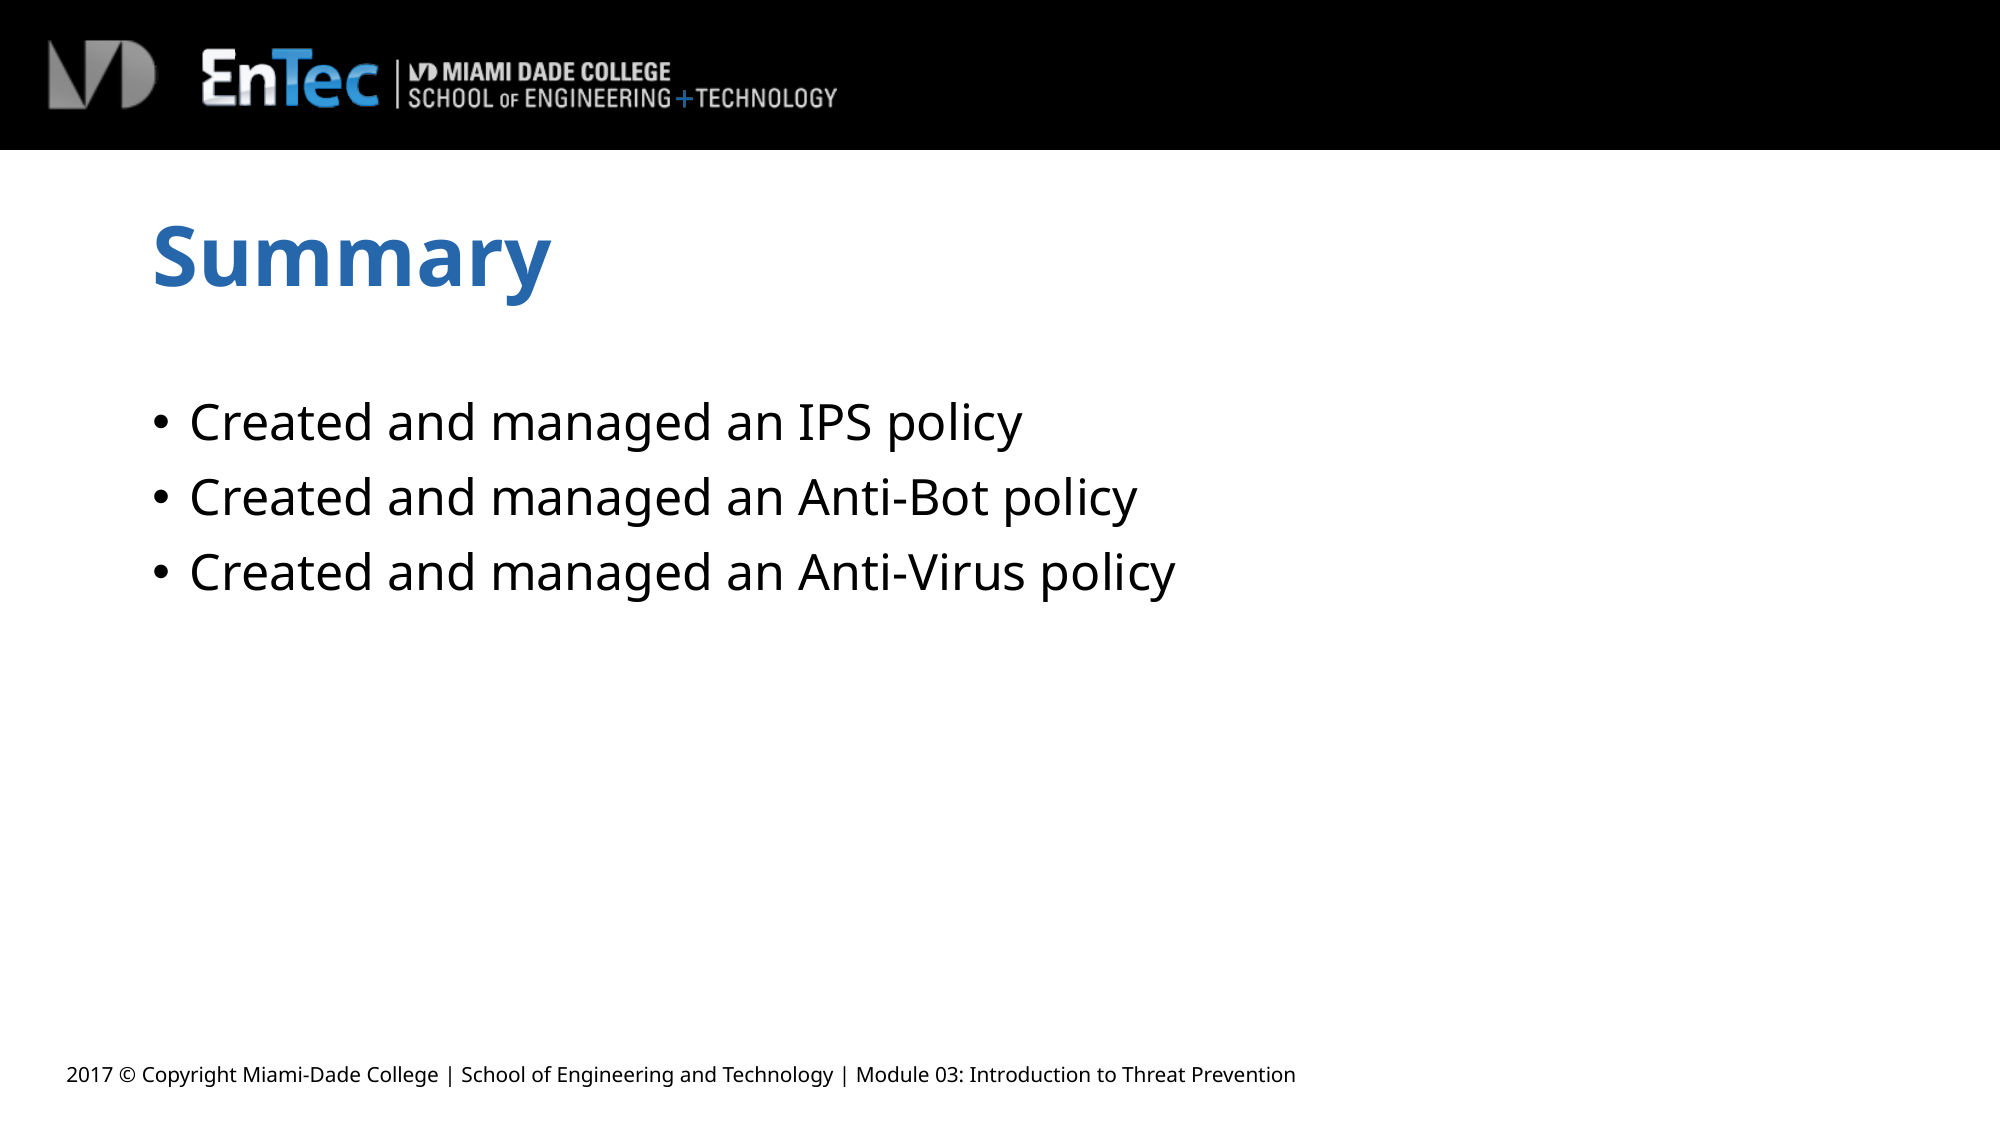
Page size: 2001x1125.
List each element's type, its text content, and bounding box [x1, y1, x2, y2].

picture [34, 10, 848, 124]
list Created and managed an IPS policy Created and managed an Anti-Bot policy Created and managed an Anti-Virus policy [137, 389, 1863, 1104]
title Summary [137, 150, 1863, 368]
